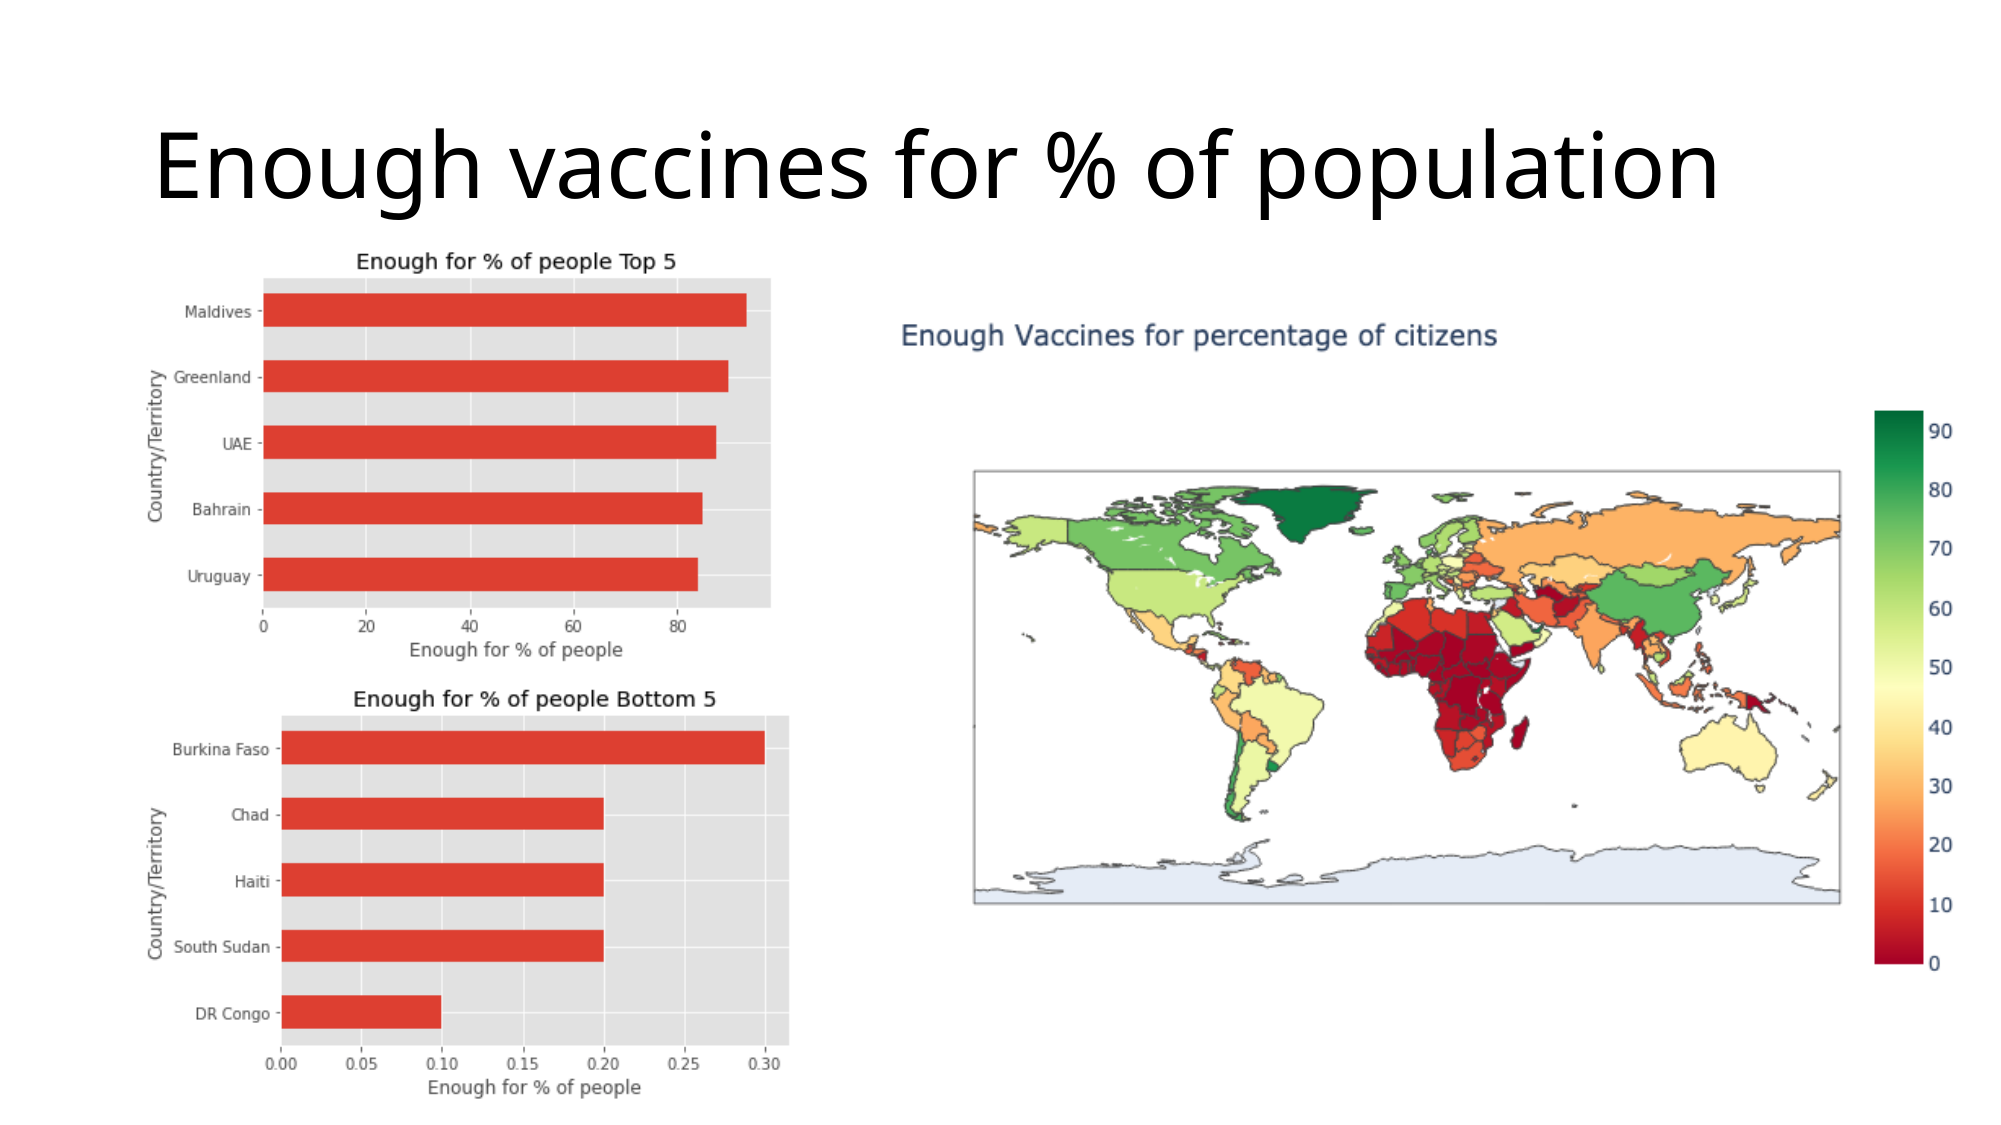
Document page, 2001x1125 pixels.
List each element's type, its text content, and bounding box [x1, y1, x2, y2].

picture [86, 245, 800, 1111]
title Enough vaccines for % of population [137, 59, 1863, 278]
picture [844, 297, 1984, 1111]
